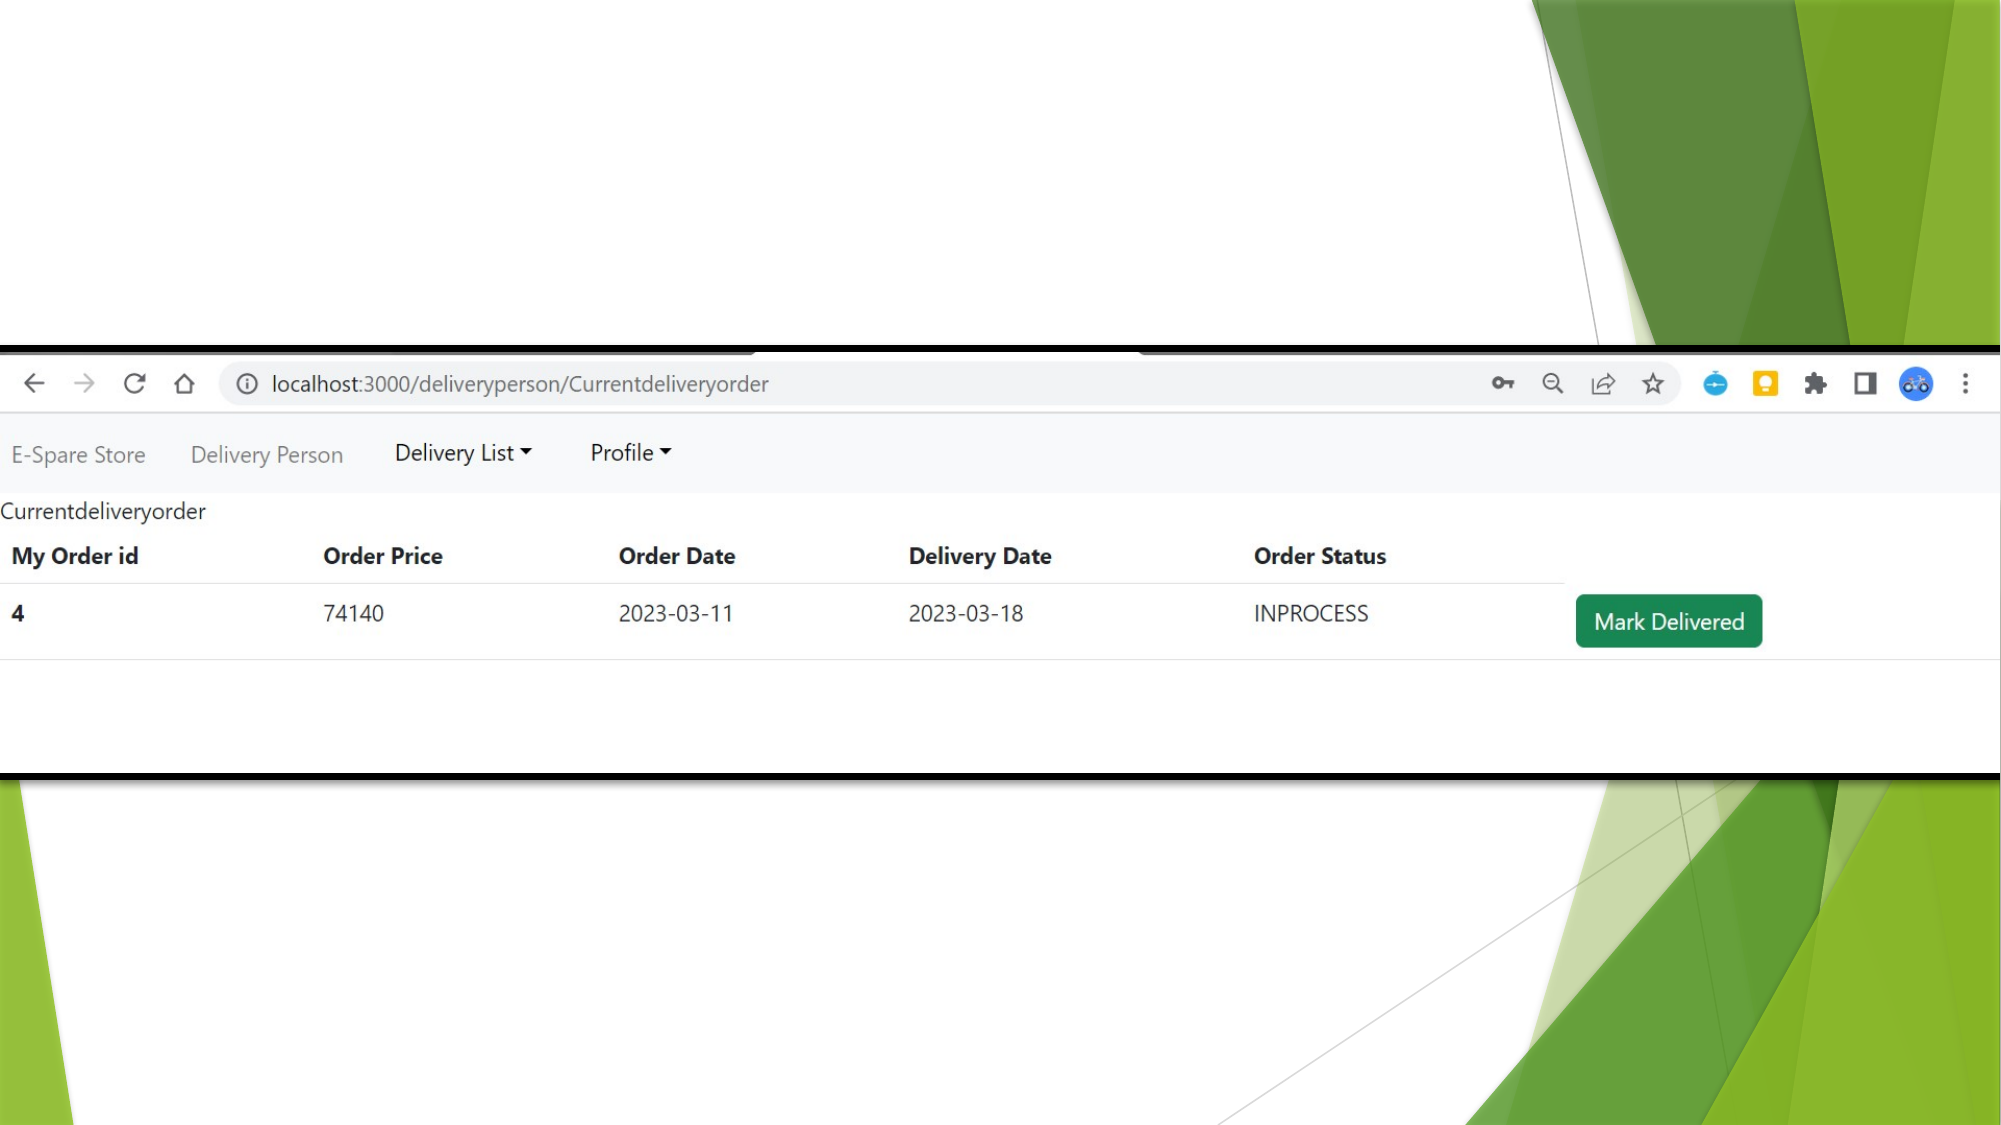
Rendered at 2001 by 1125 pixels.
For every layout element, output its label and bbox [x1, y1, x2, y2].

picture [0, 350, 2000, 774]
